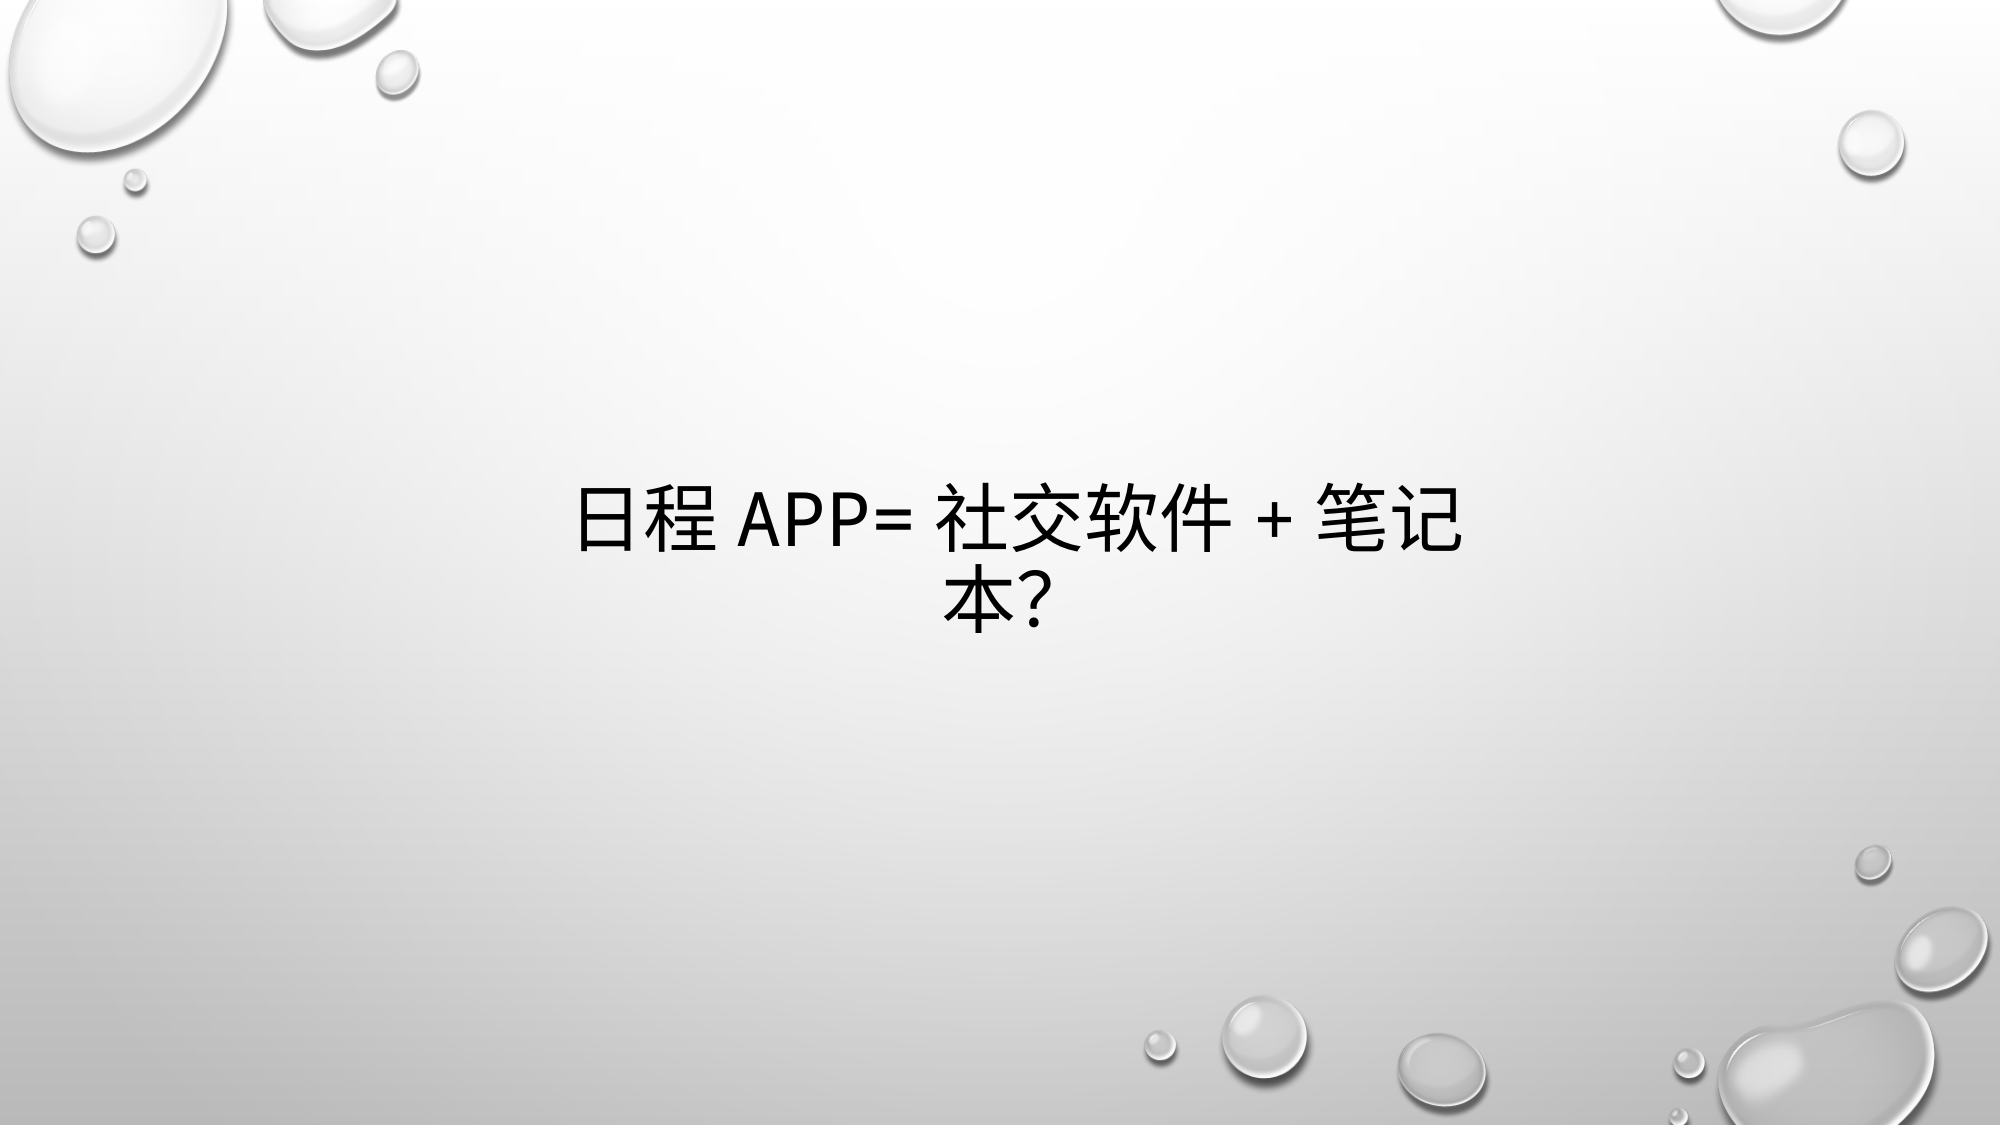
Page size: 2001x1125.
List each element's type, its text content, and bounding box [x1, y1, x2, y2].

title 日程APP=社交软件+笔记本？ [528, 461, 1506, 664]
picture [0, 0, 2000, 1125]
